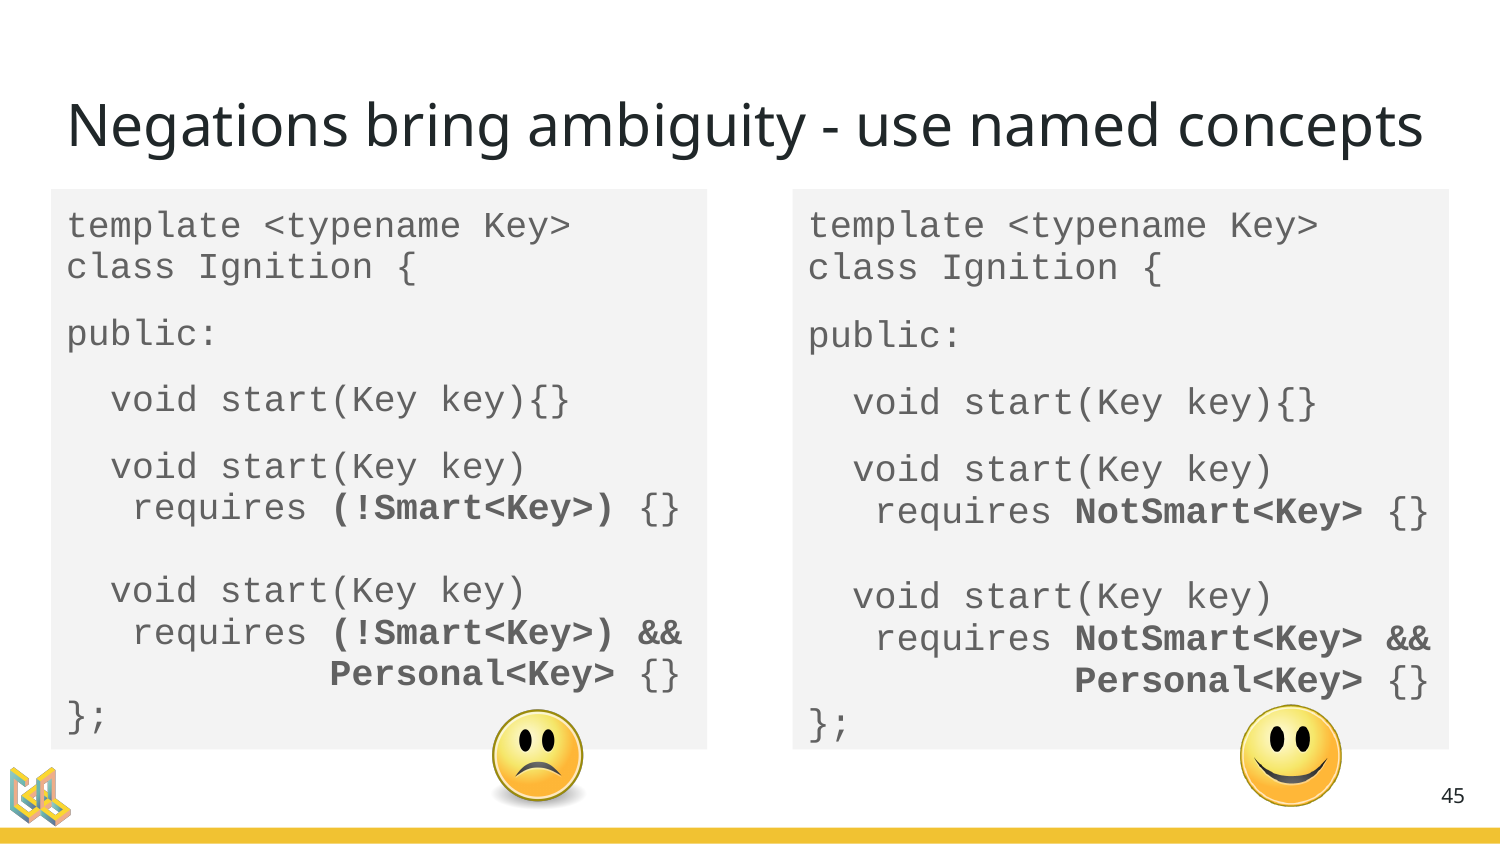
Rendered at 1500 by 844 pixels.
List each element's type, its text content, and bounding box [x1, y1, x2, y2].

title Negations bring ambiguity - use named concepts [51, 72, 1449, 167]
picture [8, 765, 72, 829]
picture [478, 698, 597, 817]
slide_number ‹#› [1389, 764, 1480, 830]
list template <typename Key> class Ignition { public: void start(Key key){} void start(Key key) requires (!Smart<Key>) {} void start(Key key) requires (!Smart<Key>) && Personal<Key> {} }; [51, 189, 708, 750]
picture [1223, 690, 1357, 825]
list template <typename Key> class Ignition { public: void start(Key key){} void start(Key key) requires NotSmart<Key> {} void start(Key key) requires NotSmart<Key> && Personal<Key> {} }; [792, 189, 1449, 750]
